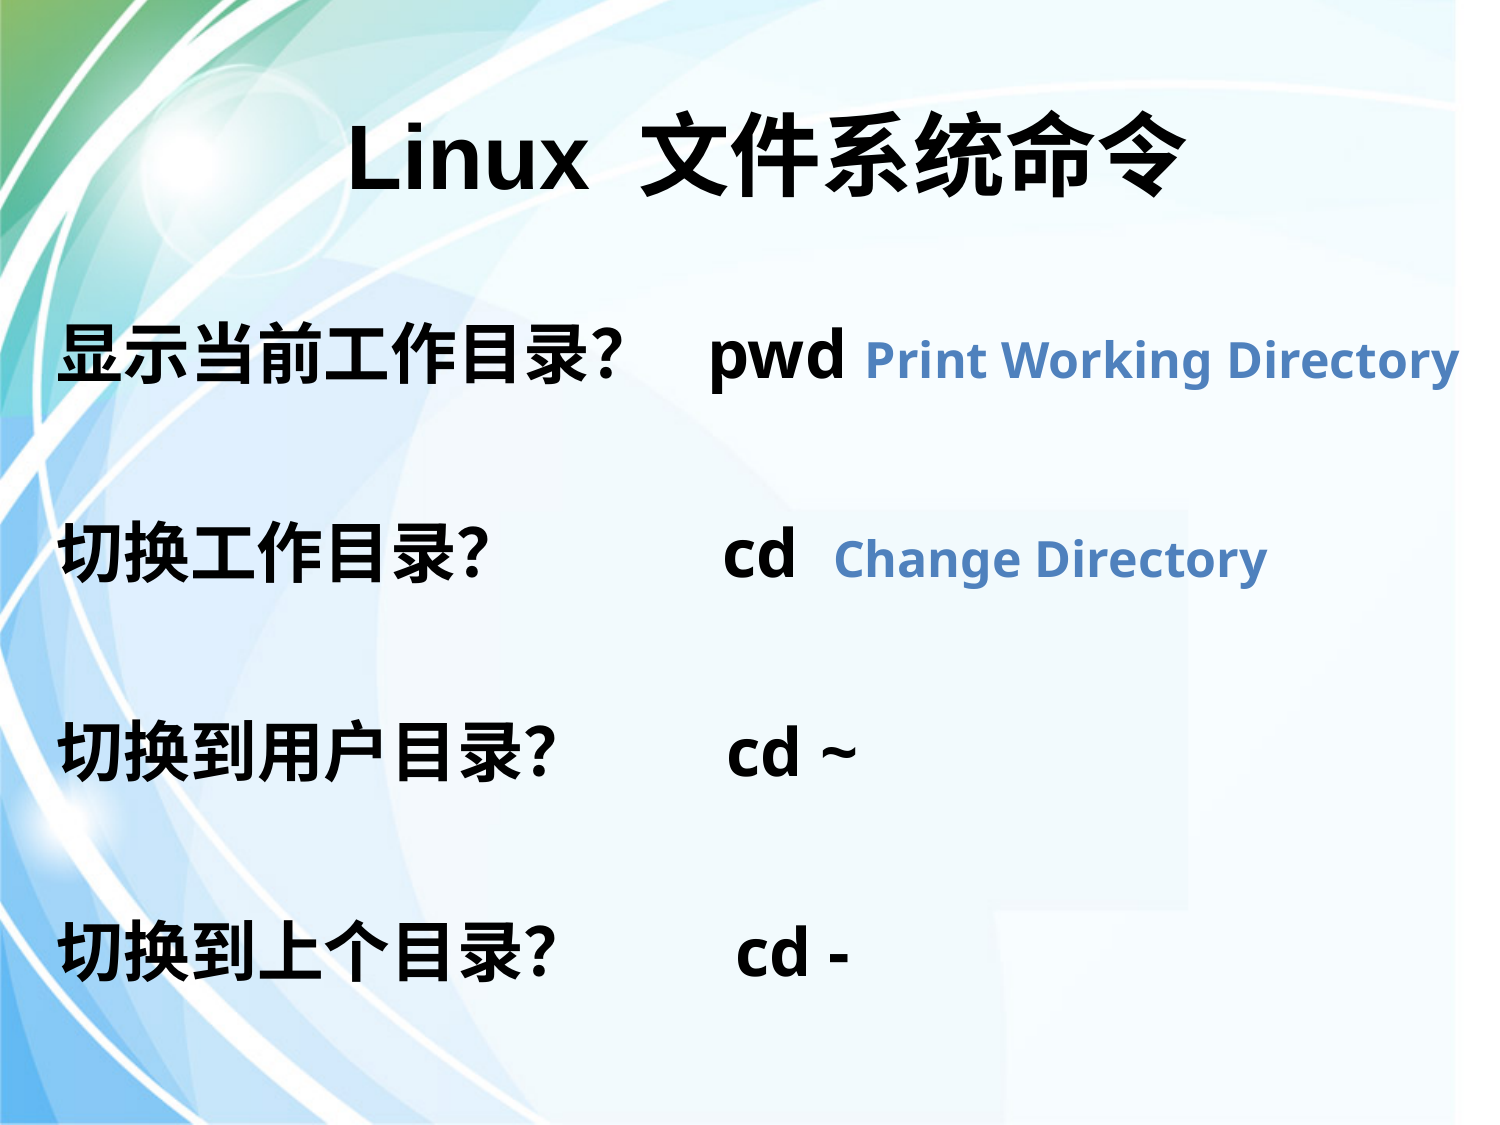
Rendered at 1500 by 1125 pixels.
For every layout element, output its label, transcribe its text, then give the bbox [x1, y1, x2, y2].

text_box 切换工作目录？ [41, 503, 539, 598]
text_box cd - [720, 902, 866, 997]
text_box 显示当前工作目录？ [42, 304, 673, 399]
text_box 切换到上个目录？ [42, 902, 606, 997]
text_box pwd Print Working Directory [692, 304, 1475, 399]
text_box 切换到用户目录？ [42, 702, 606, 798]
text_box cd Change Directory [707, 503, 1283, 598]
text_box Linux 文件系统命令 [210, 90, 1325, 215]
text_box cd ~ [712, 702, 874, 798]
picture [0, 0, 1500, 1125]
